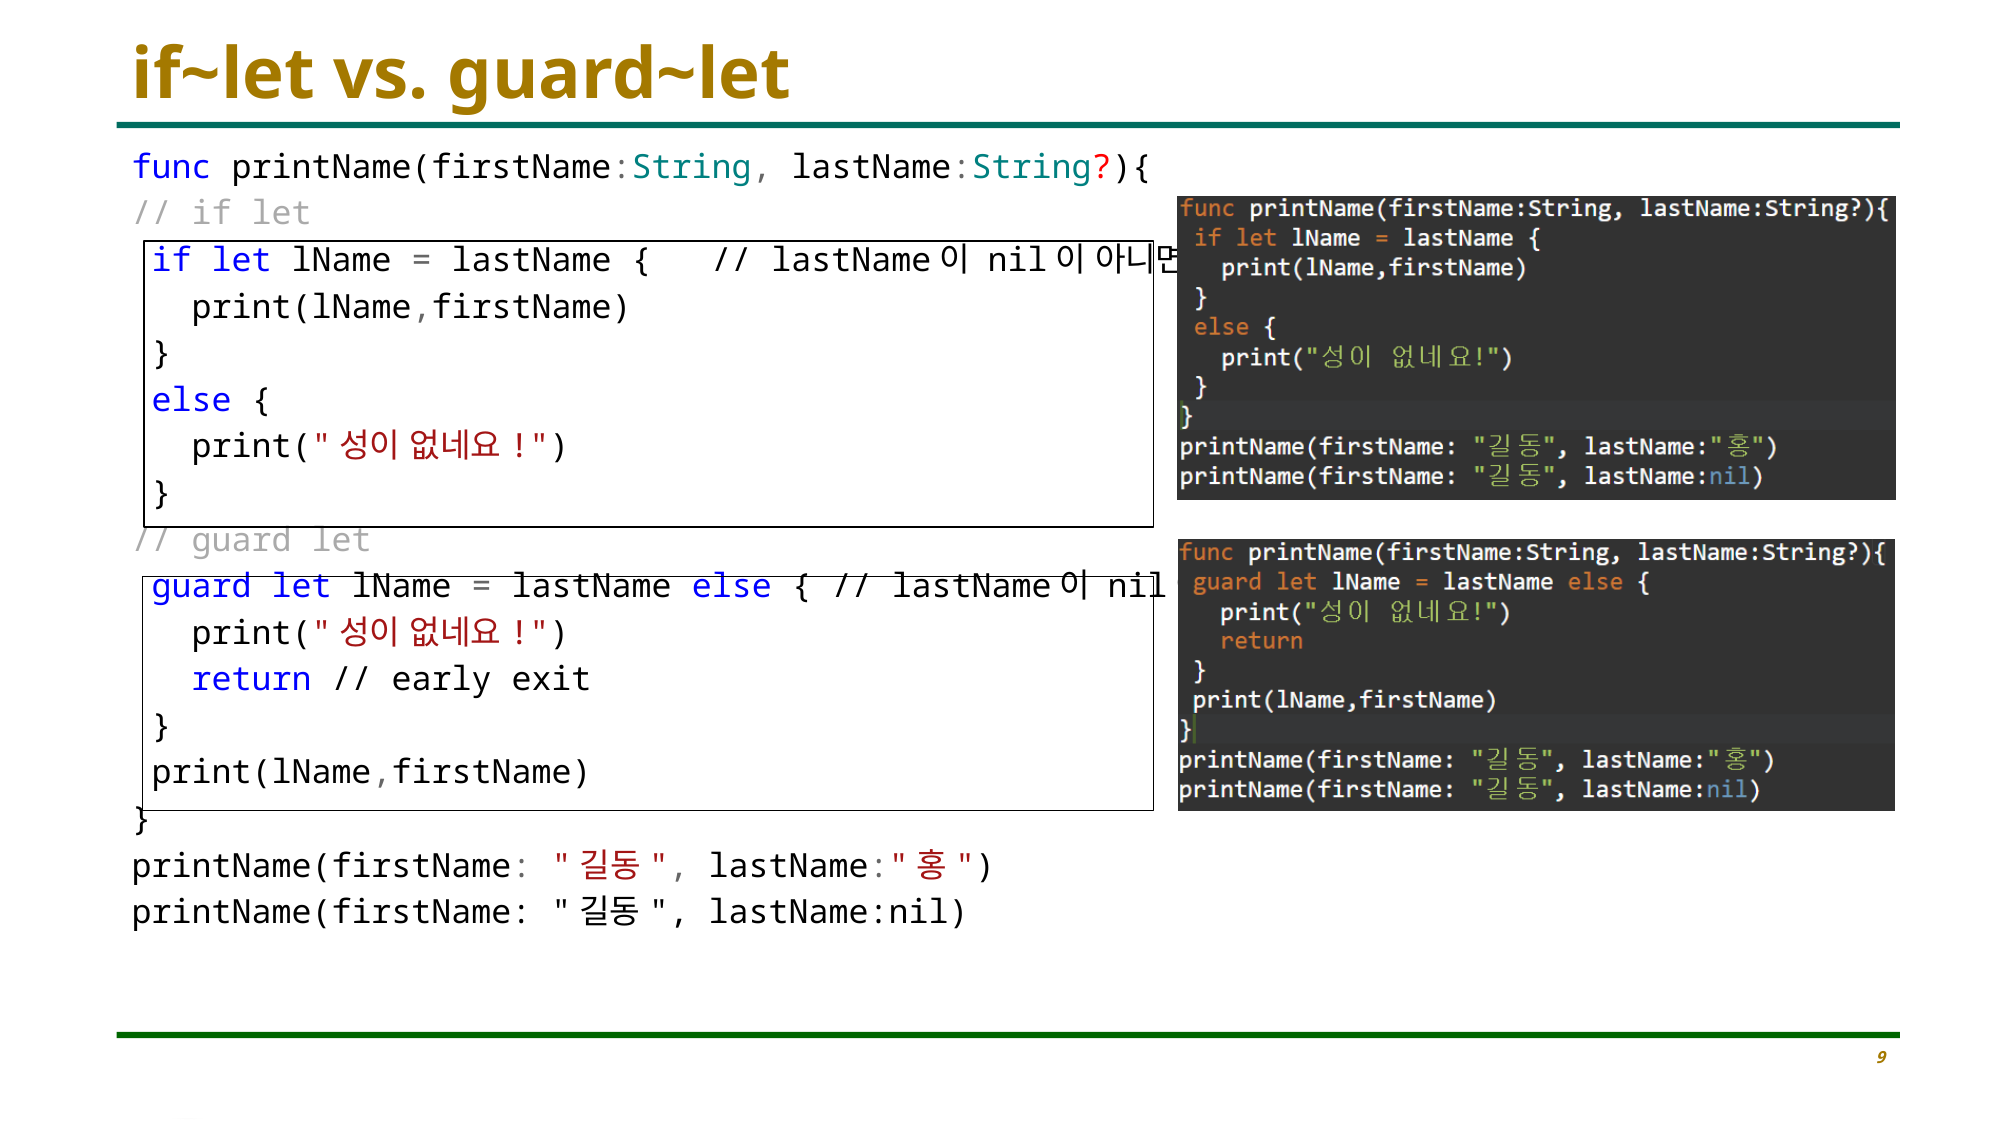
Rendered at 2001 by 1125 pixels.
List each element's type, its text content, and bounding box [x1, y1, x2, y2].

list func printName(firstName:String, lastName:String?){ // if let if let lName = lastName { // lastName이 nil이 아니면 print(lName,firstName) } else { print("성이 없네요!") } // guard let guard let lName = lastName else { // lastName이 nil이면 print("성이 없네요!") return // early exit } print(lName,firstName) } printName(firstName: "길동", lastName:"홍") printName(firstName: "길동", lastName:nil) [116, 137, 1900, 1025]
picture [1176, 195, 1896, 500]
text_box [142, 576, 1154, 811]
text_box [143, 240, 1154, 528]
title if~let vs. guard~let [116, 24, 1900, 113]
picture [1178, 539, 1895, 811]
